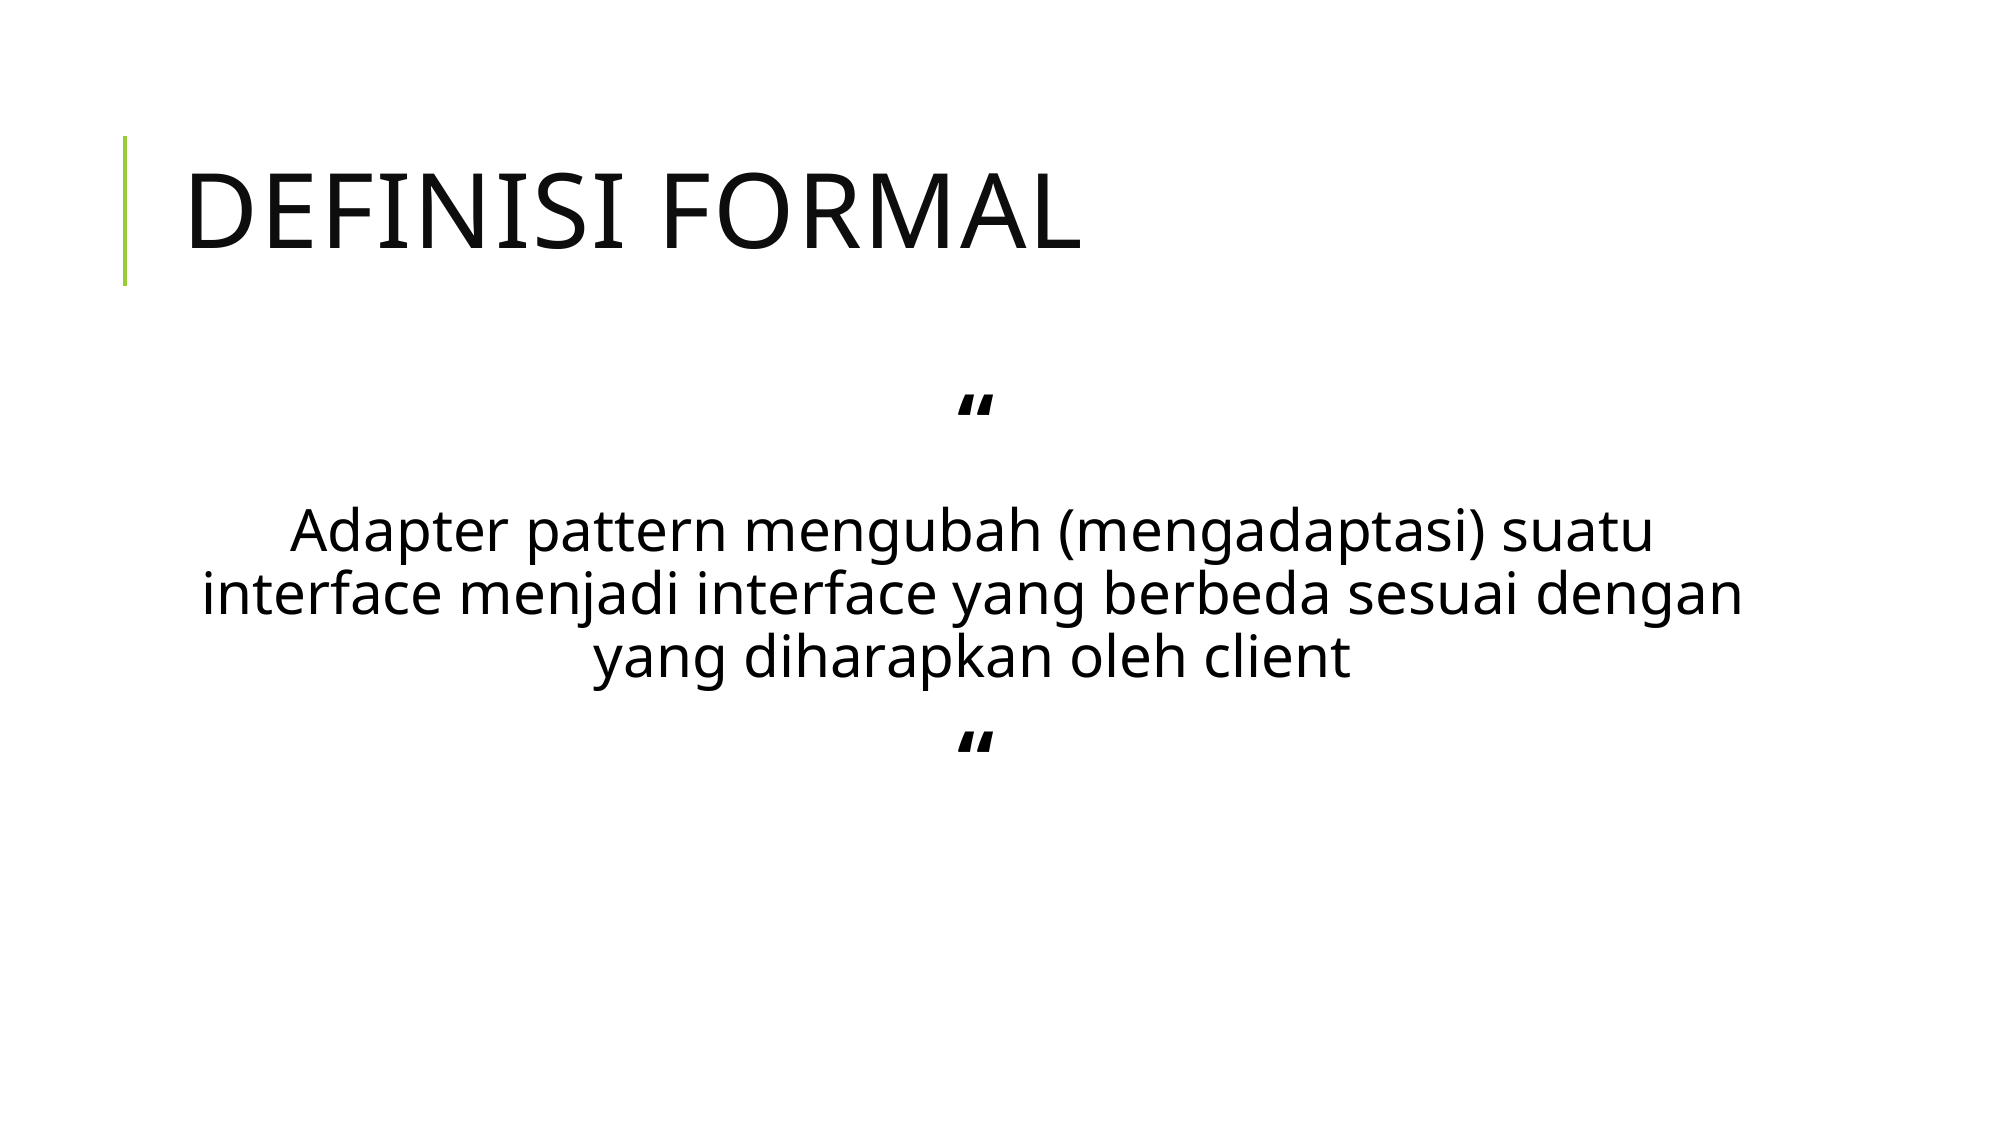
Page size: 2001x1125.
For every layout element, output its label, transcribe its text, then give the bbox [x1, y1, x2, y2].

title Definisi Formal [168, 96, 1763, 342]
list “ Adapter pattern mengubah (mengadaptasi) suatu interface menjadi interface yang berbeda sesuai dengan yang diharapkan oleh client “ [168, 375, 1763, 1035]
